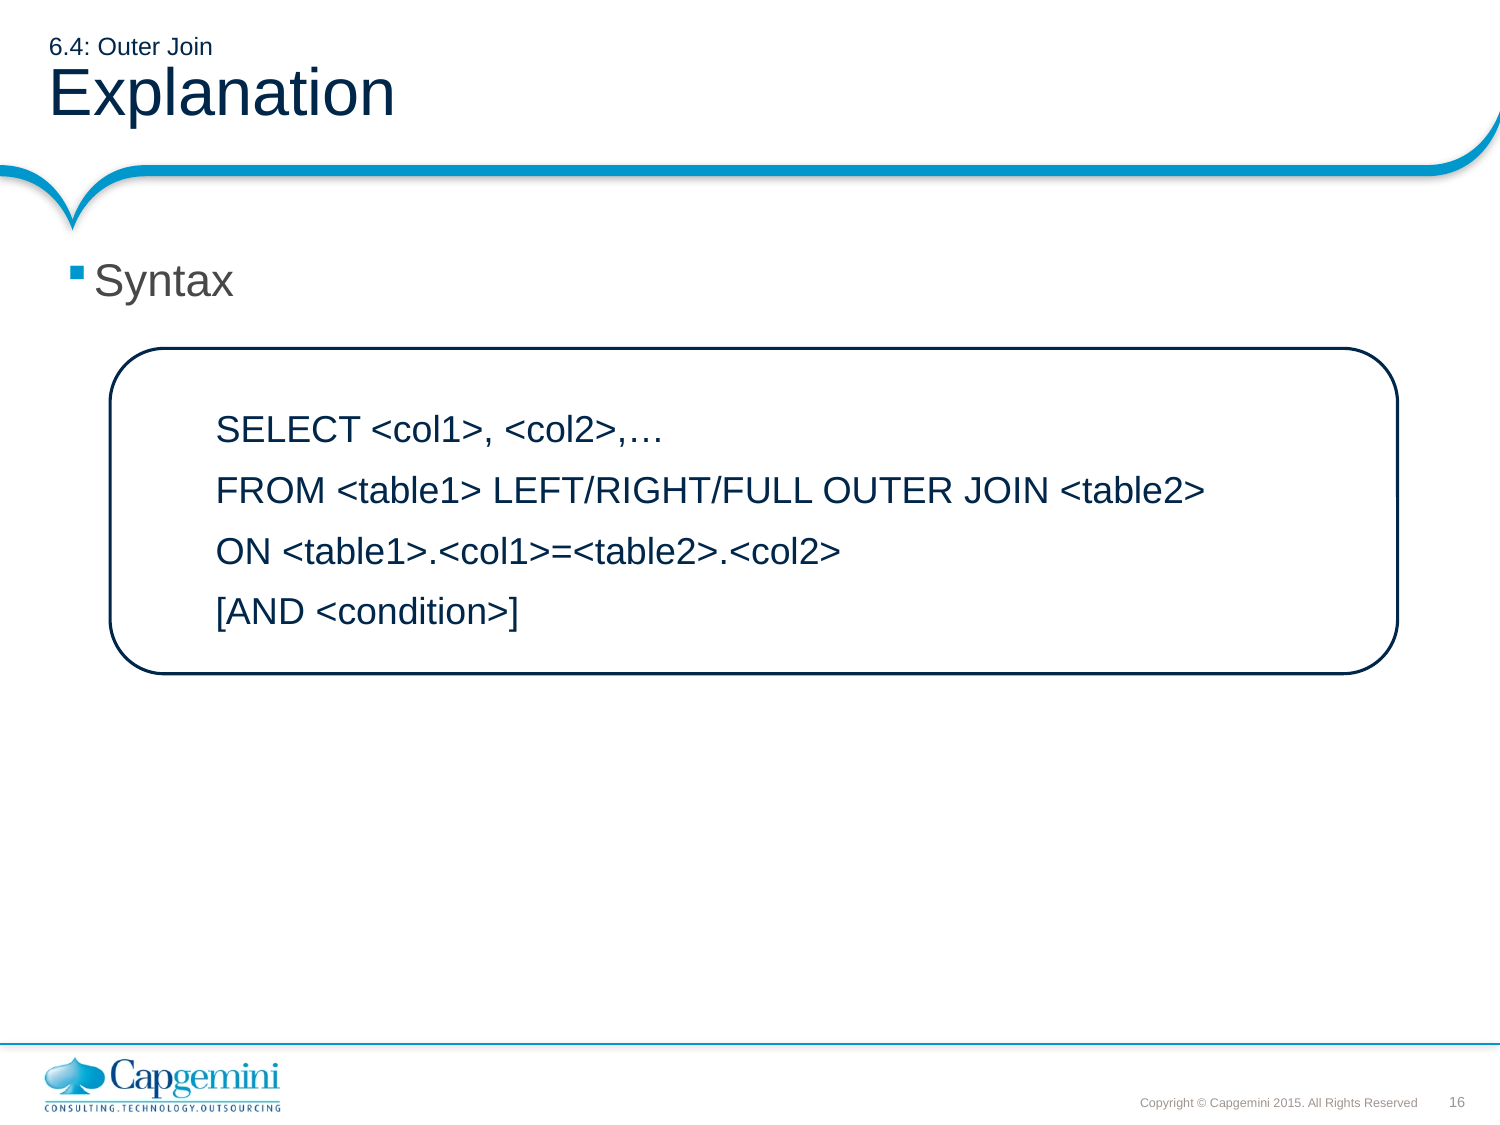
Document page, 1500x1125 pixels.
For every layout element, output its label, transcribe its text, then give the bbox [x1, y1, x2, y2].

list Syntax [48, 245, 1500, 1007]
picture [44, 1056, 281, 1113]
title 6.4: Outer Join Explanation [0, 0, 1500, 165]
